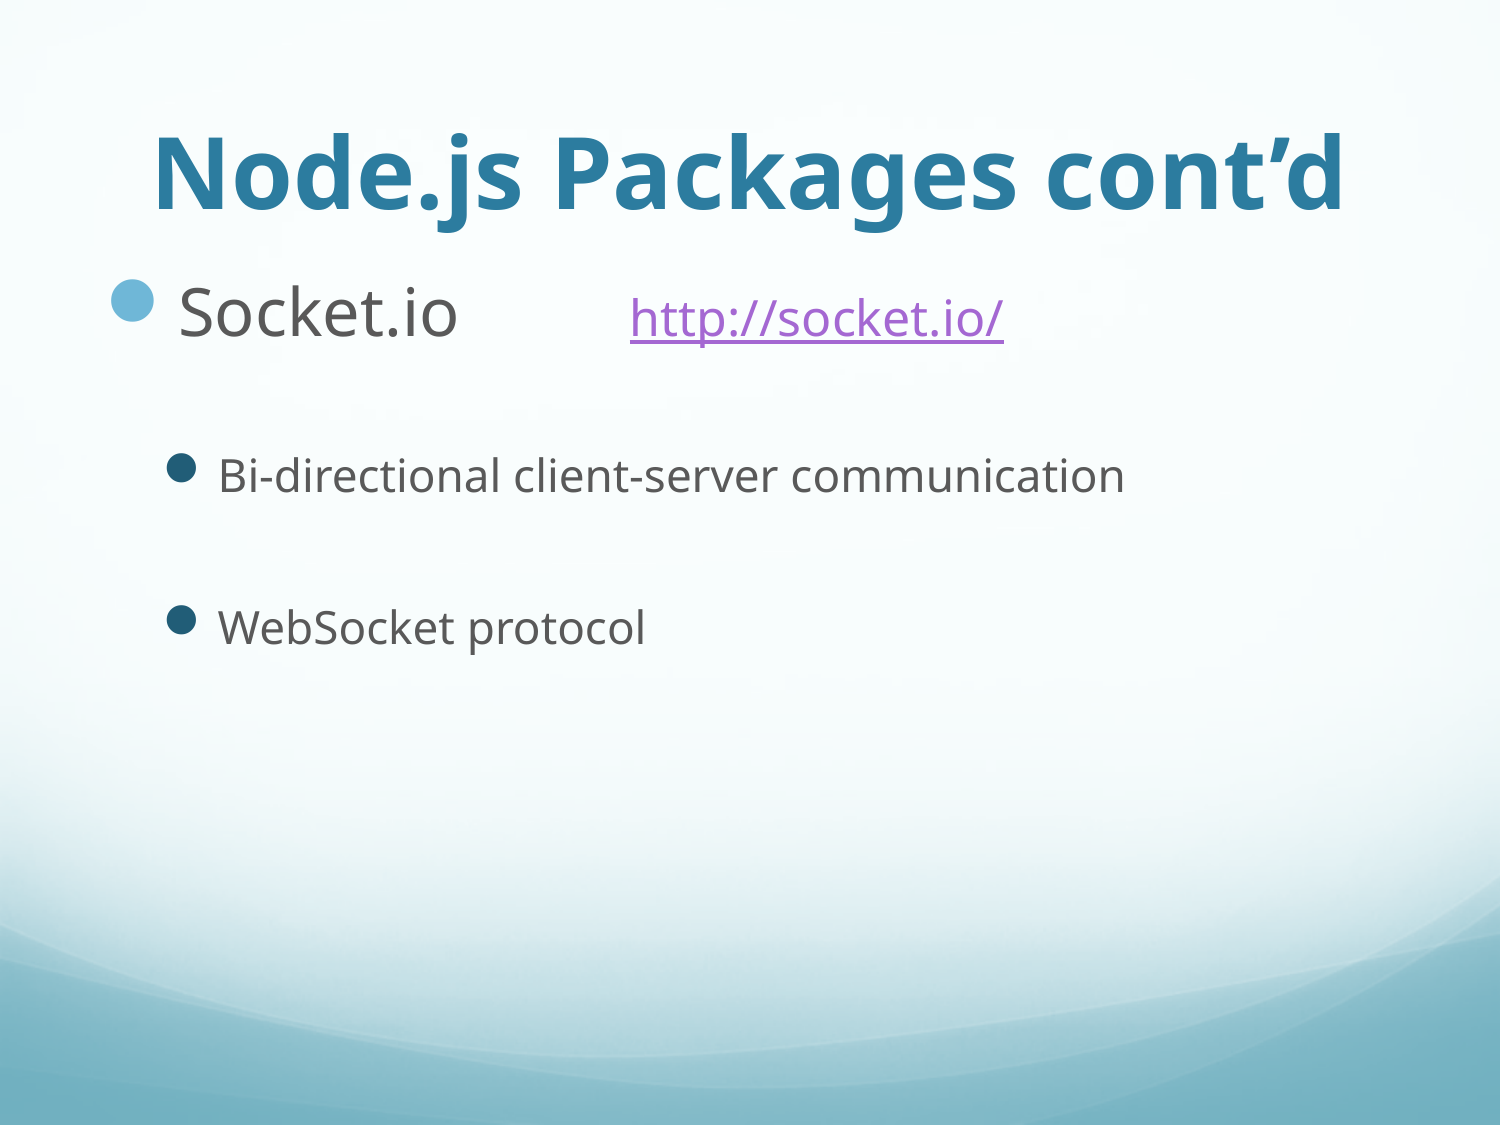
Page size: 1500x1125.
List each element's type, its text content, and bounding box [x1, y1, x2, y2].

title Node.js Packages cont’d [90, 17, 1410, 237]
list Socket.io http://socket.io/ Bi-directional client-server communication WebSocket protocol [90, 262, 1410, 975]
